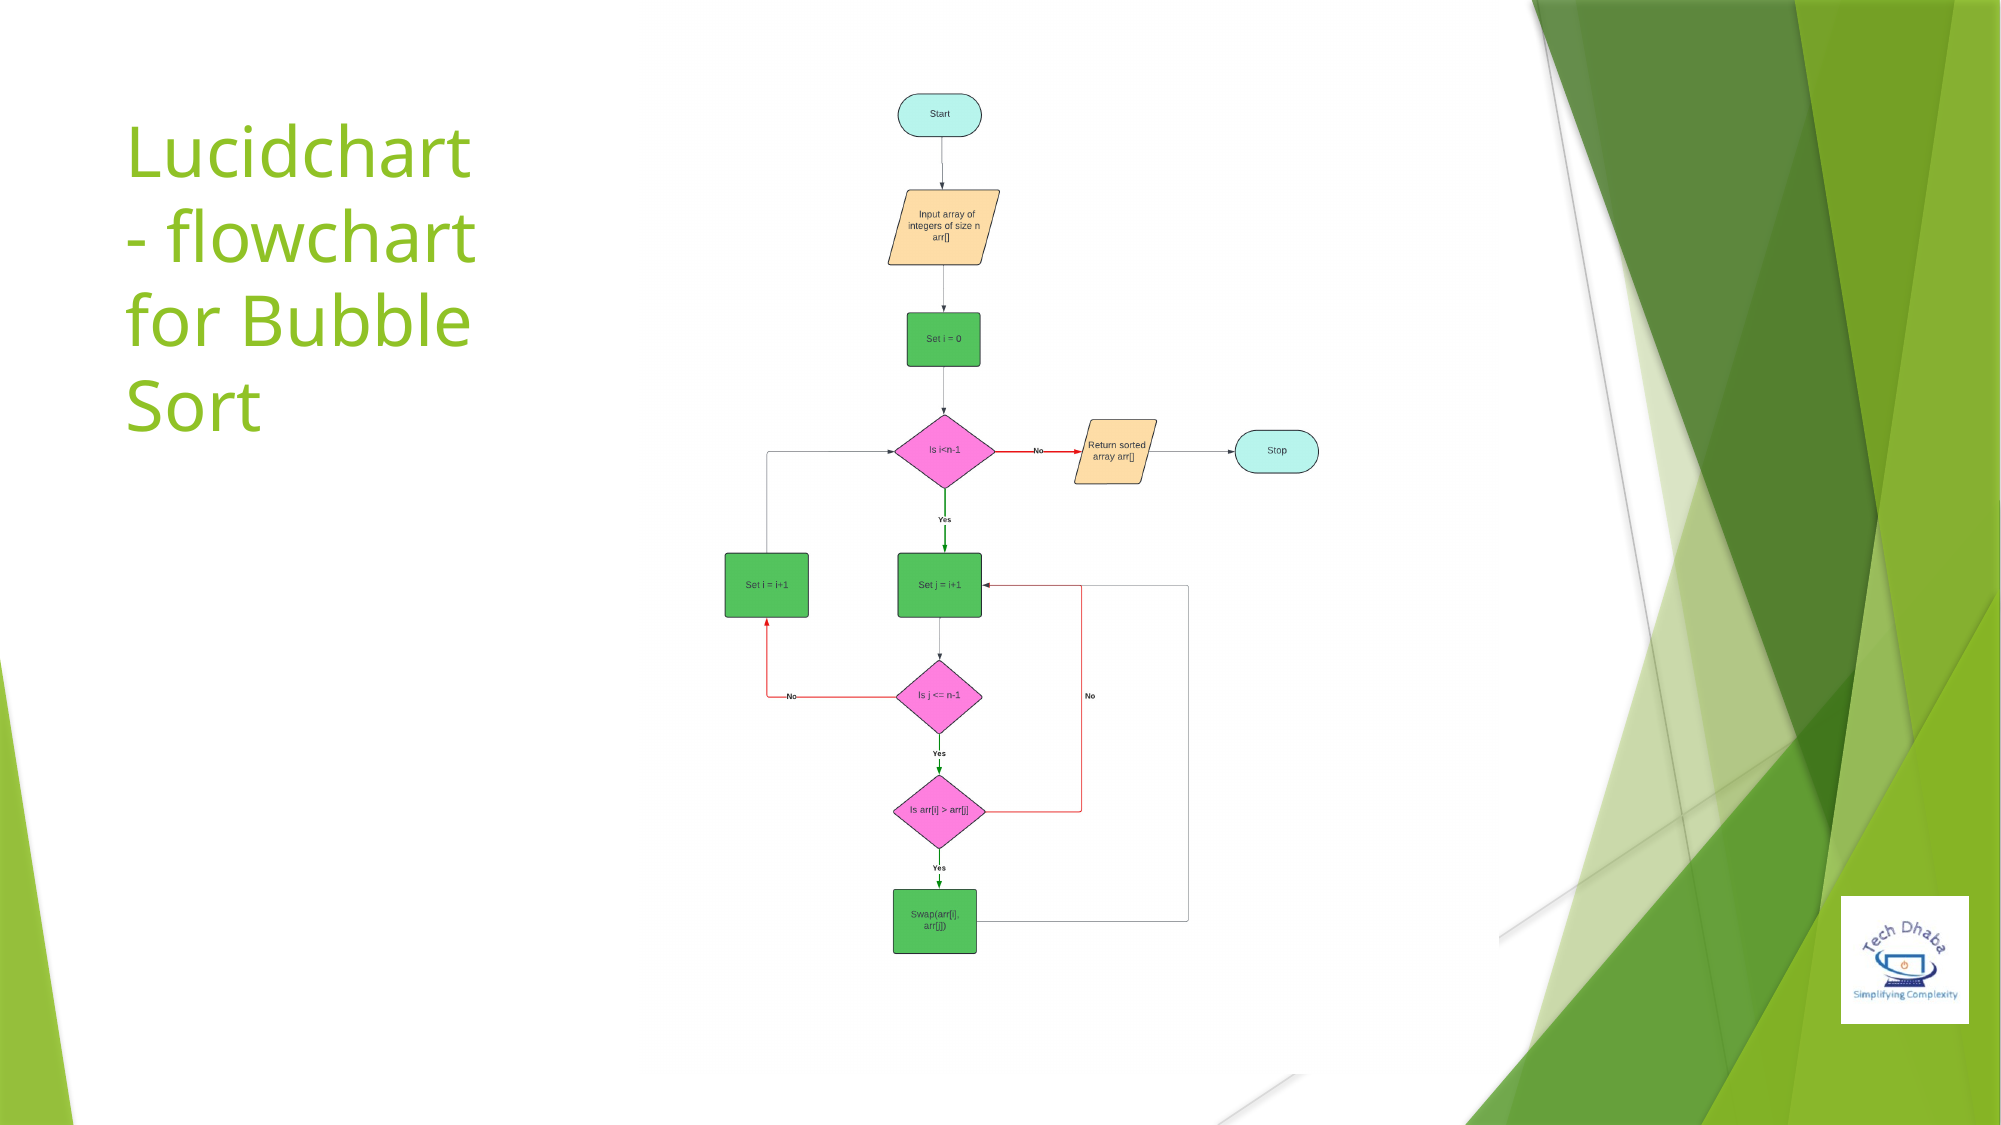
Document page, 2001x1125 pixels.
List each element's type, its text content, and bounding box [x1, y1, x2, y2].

picture [639, 0, 1499, 1074]
title Lucidchart- flowchart for Bubble Sort [111, 99, 500, 475]
picture [1841, 896, 1969, 1024]
